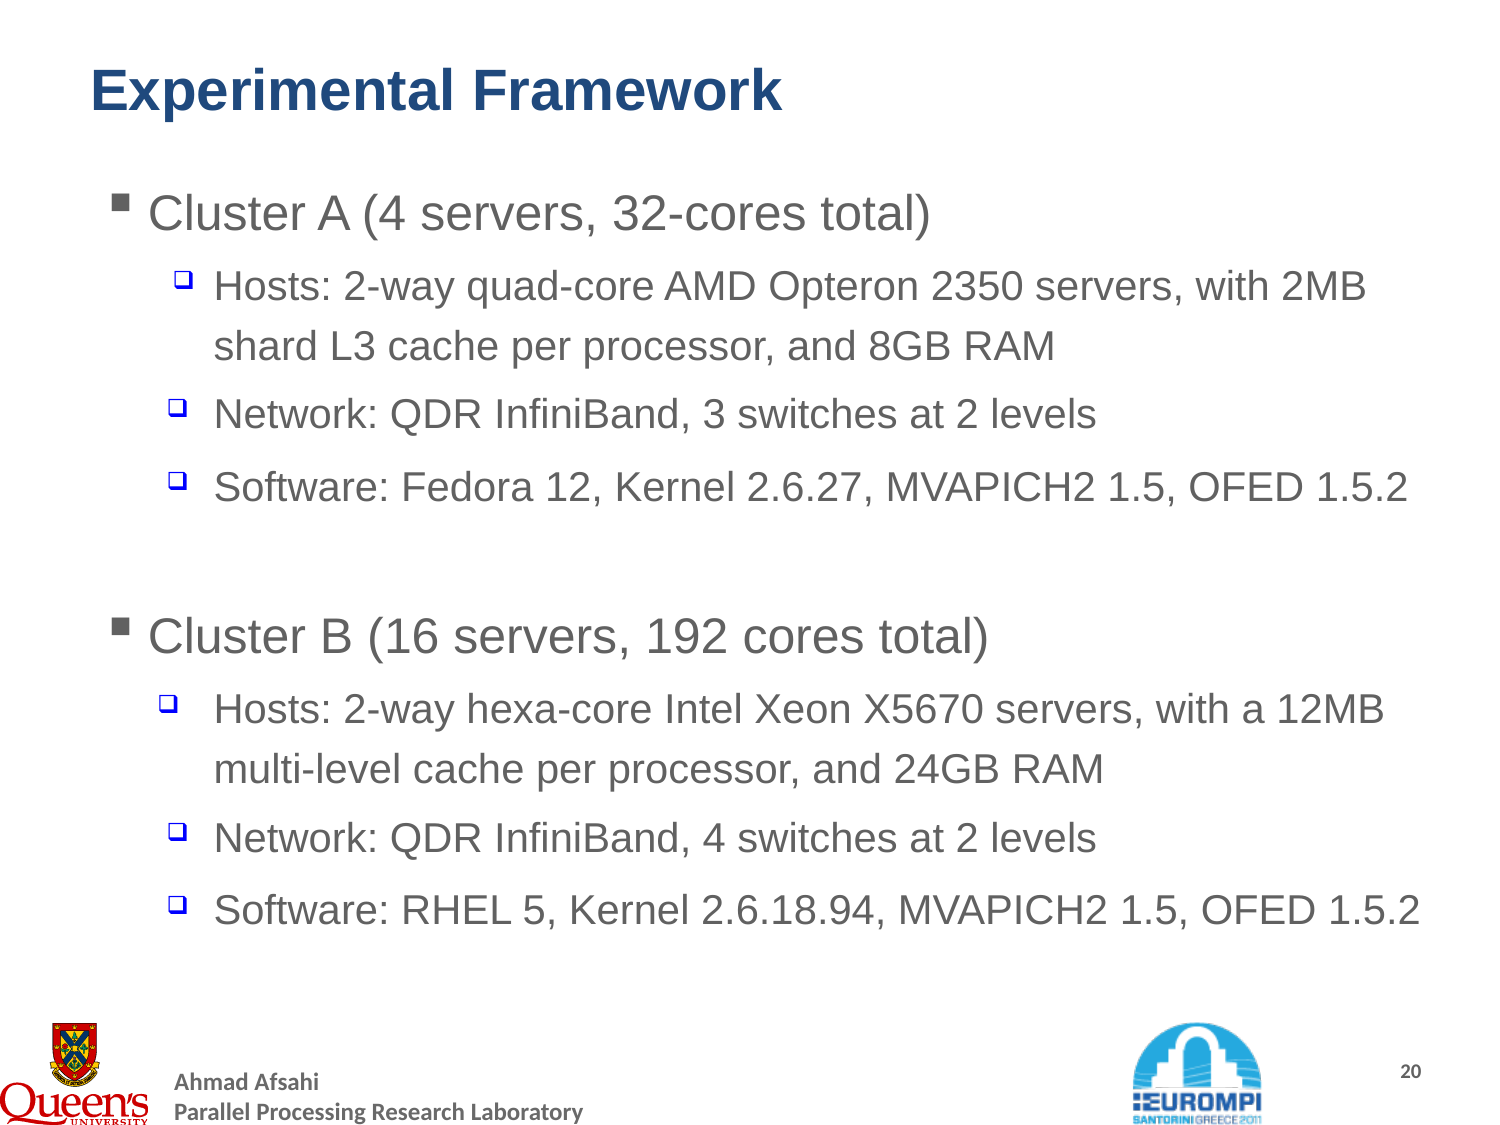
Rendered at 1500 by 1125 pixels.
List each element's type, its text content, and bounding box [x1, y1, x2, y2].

list Cluster A (4 servers, 32-cores total) Hosts: 2-way quad-core AMD Opteron 2350 servers, with 2MB shard L3 cache per processor, and 8GB RAM Network: QDR InfiniBand, 3 switches at 2 levels Software: Fedora 12, Kernel 2.6.27, MVAPICH2 1.5, OFED 1.5.2 Cluster B (16 servers, 192 cores total) Hosts: 2-way hexa-core Intel Xeon X5670 servers, with a 12MB multi-level cache per processor, and 24GB RAM Network: QDR InfiniBand, 4 switches at 2 levels Software: RHEL 5, Kernel 2.6.18.94, MVAPICH2 1.5, OFED 1.5.2 [76, 160, 1471, 1012]
picture [0, 1023, 148, 1125]
title Experimental Framework [74, 44, 1426, 176]
picture [1126, 1021, 1268, 1125]
